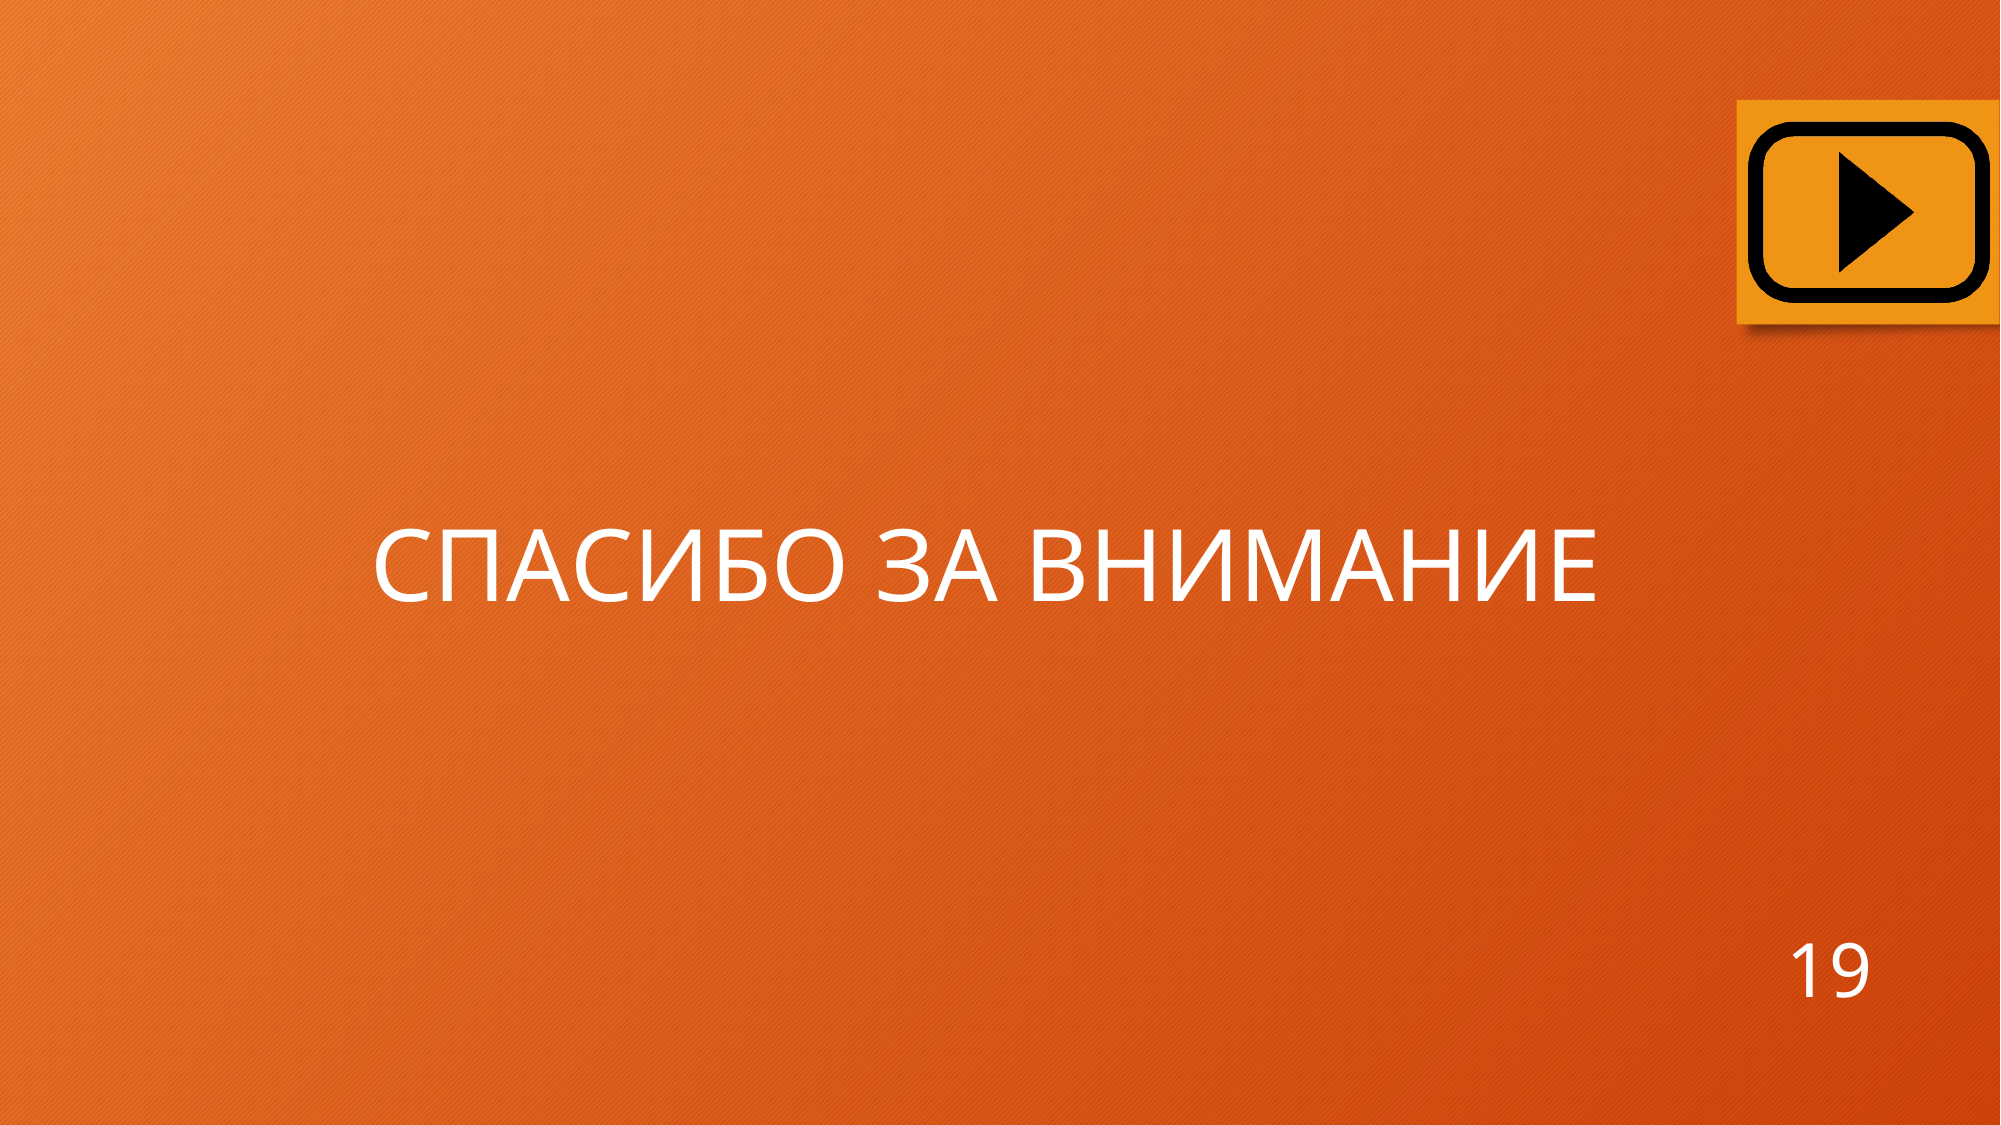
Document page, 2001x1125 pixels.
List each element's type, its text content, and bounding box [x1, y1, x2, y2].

picture [1736, 91, 2000, 347]
text_box СПАСИБО ЗА ВНИМАНИЕ [355, 494, 1645, 629]
text_box 19 [1771, 884, 1961, 1064]
